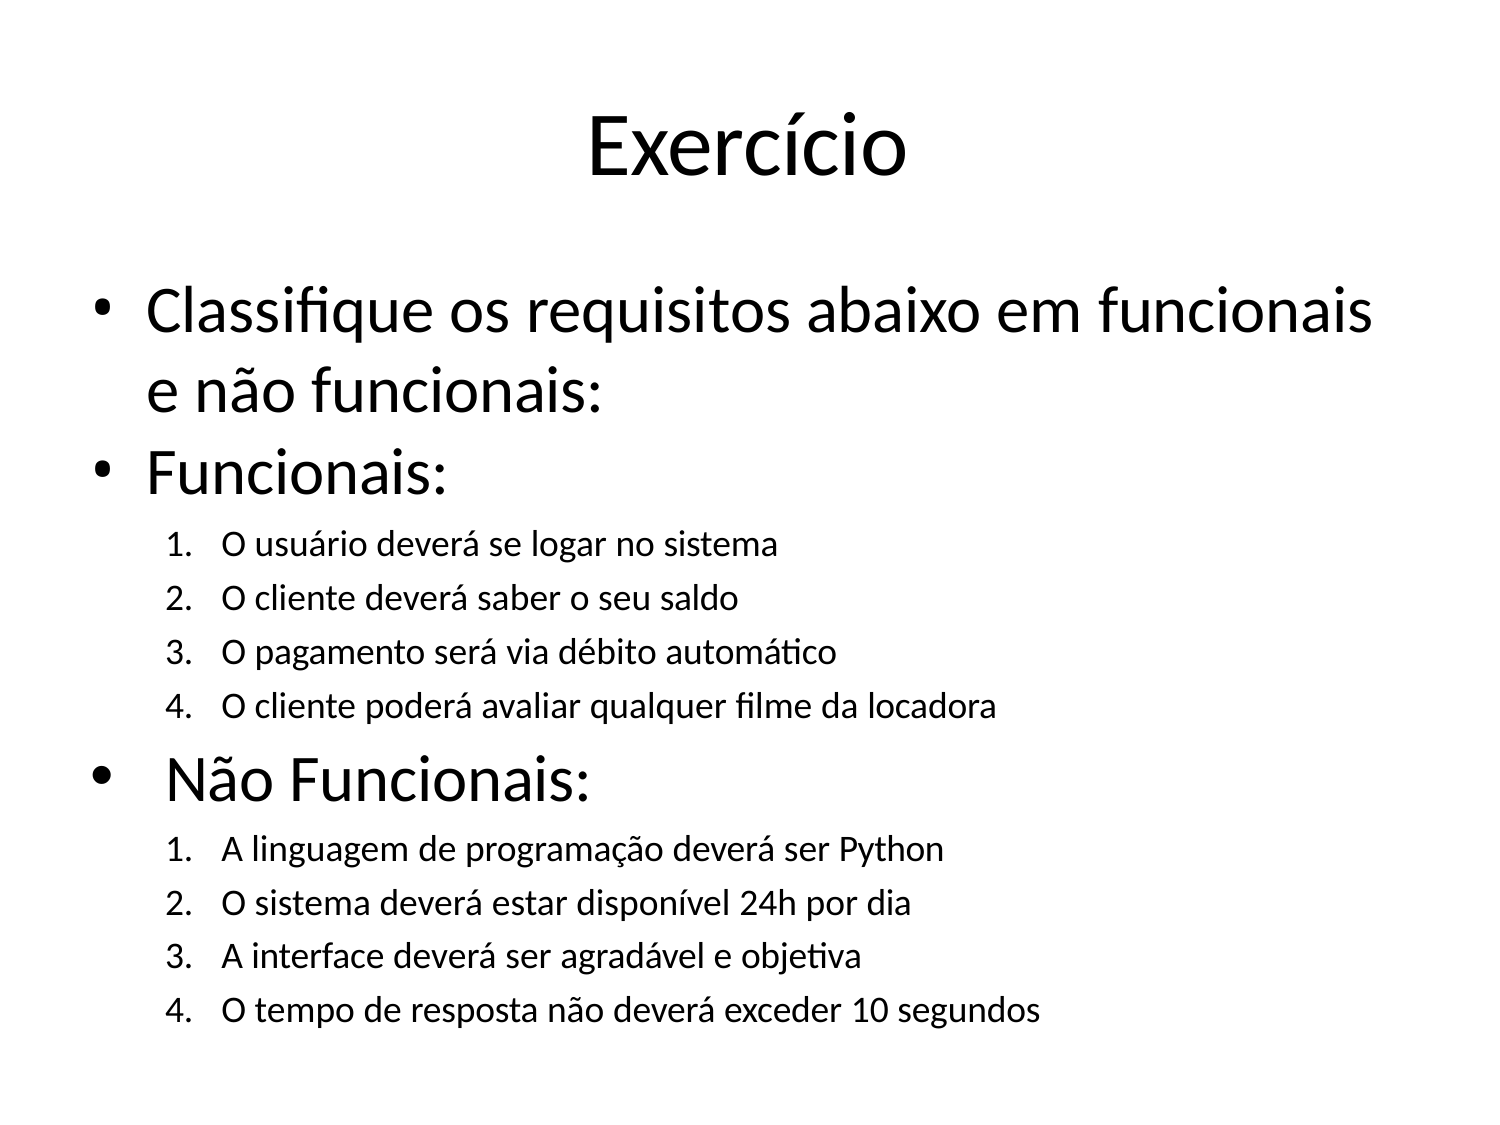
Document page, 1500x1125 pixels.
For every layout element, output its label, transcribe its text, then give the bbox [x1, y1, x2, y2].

title Exercício [87, 81, 1413, 272]
list Classifique os requisitos abaixo em funcionais e não funcionais: Funcionais: O usuário deverá se logar no sistema O cliente deverá saber o seu saldo O pagamento será via débito automático O cliente poderá avaliar qualquer filme da locadora Não Funcionais: A linguagem de programação deverá ser Python O sistema deverá estar disponível 24h por dia A interface deverá ser agradável e objetiva O tempo de resposta não deverá exceder 10 segundos [87, 263, 1378, 1106]
